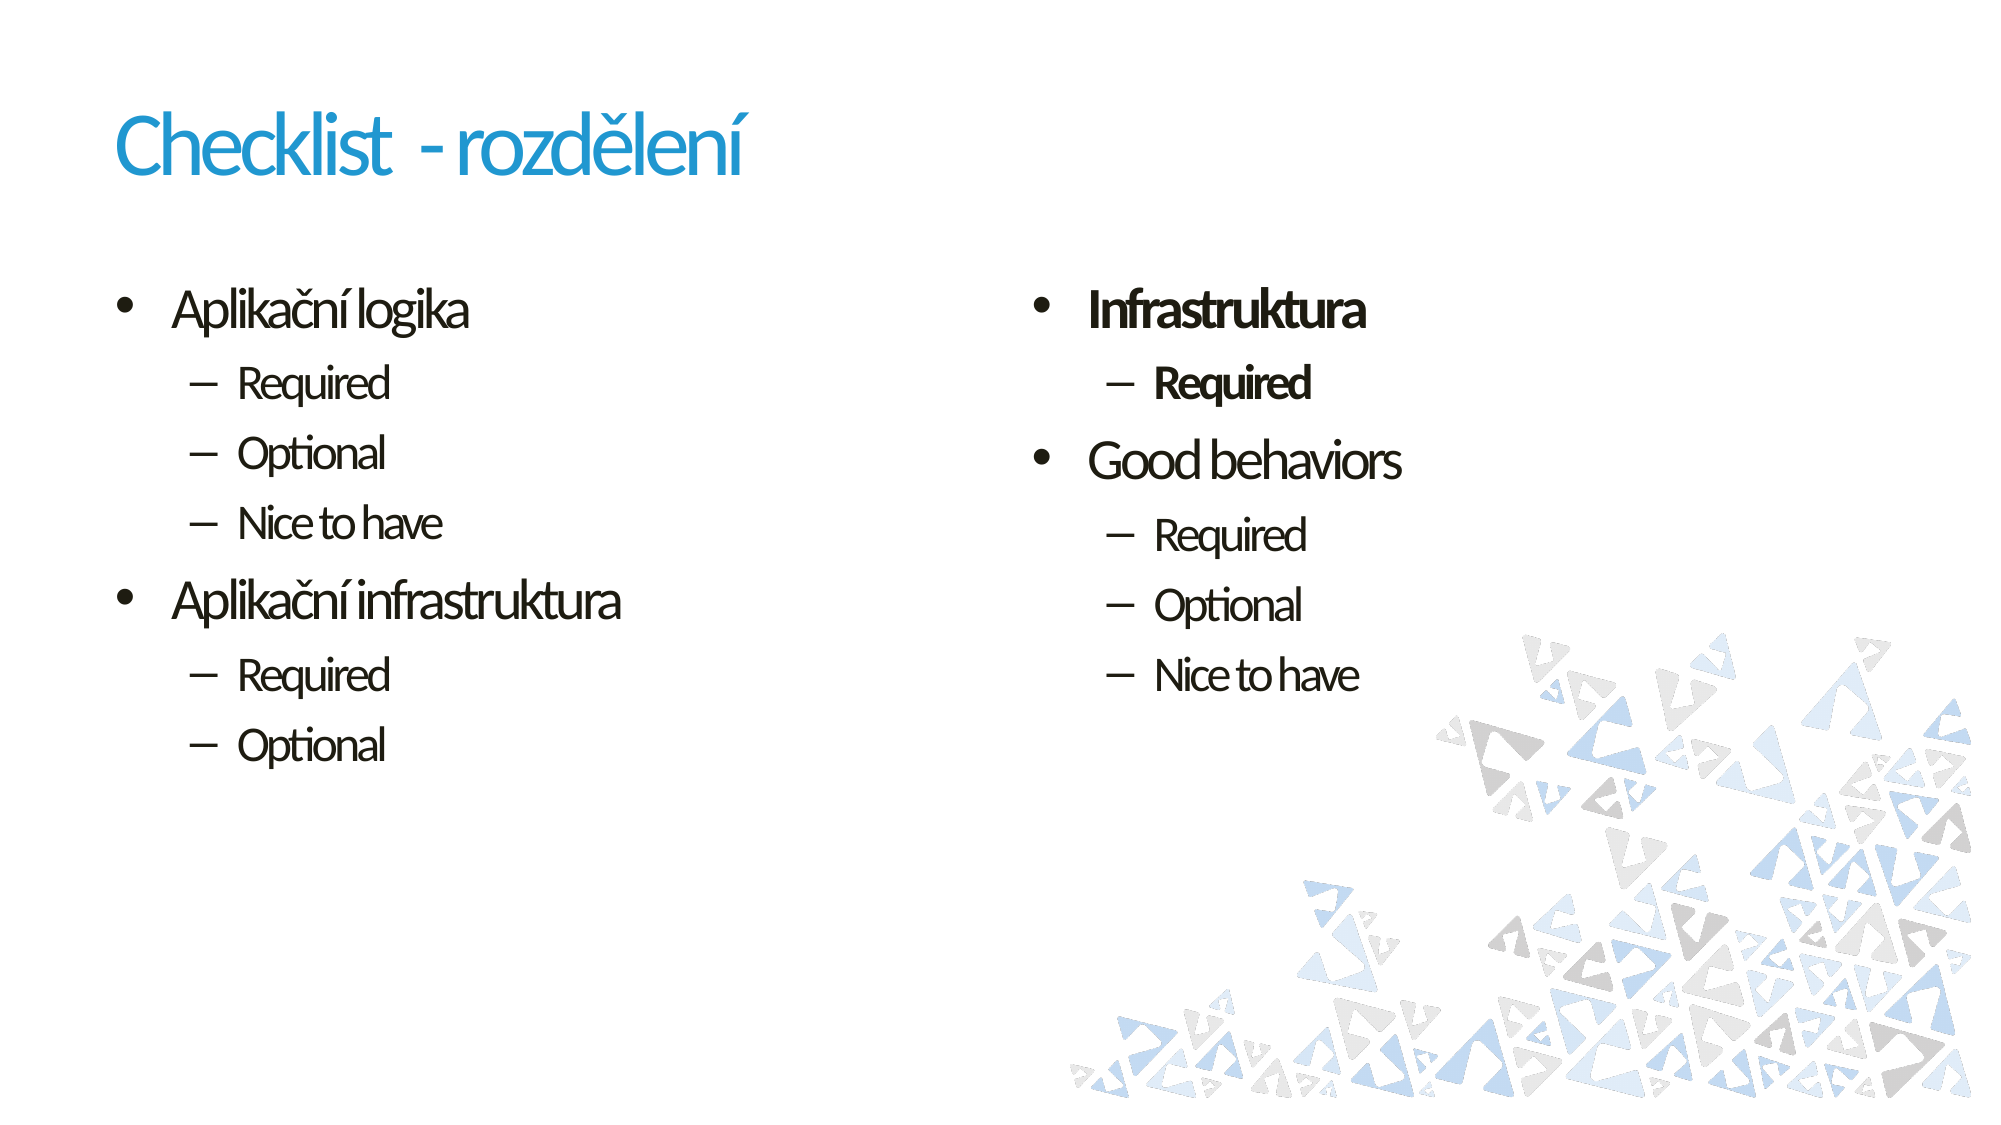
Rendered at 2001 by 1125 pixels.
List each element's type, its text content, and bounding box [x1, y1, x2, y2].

list Infrastruktura Required Good behaviors Required Optional Nice to have [1016, 262, 1900, 1005]
title Checklist - rozdělení [99, 45, 1900, 233]
picture [1070, 633, 1971, 1098]
list Aplikační logika Required Optional Nice to have Aplikační infrastruktura Required Optional [99, 262, 984, 1005]
